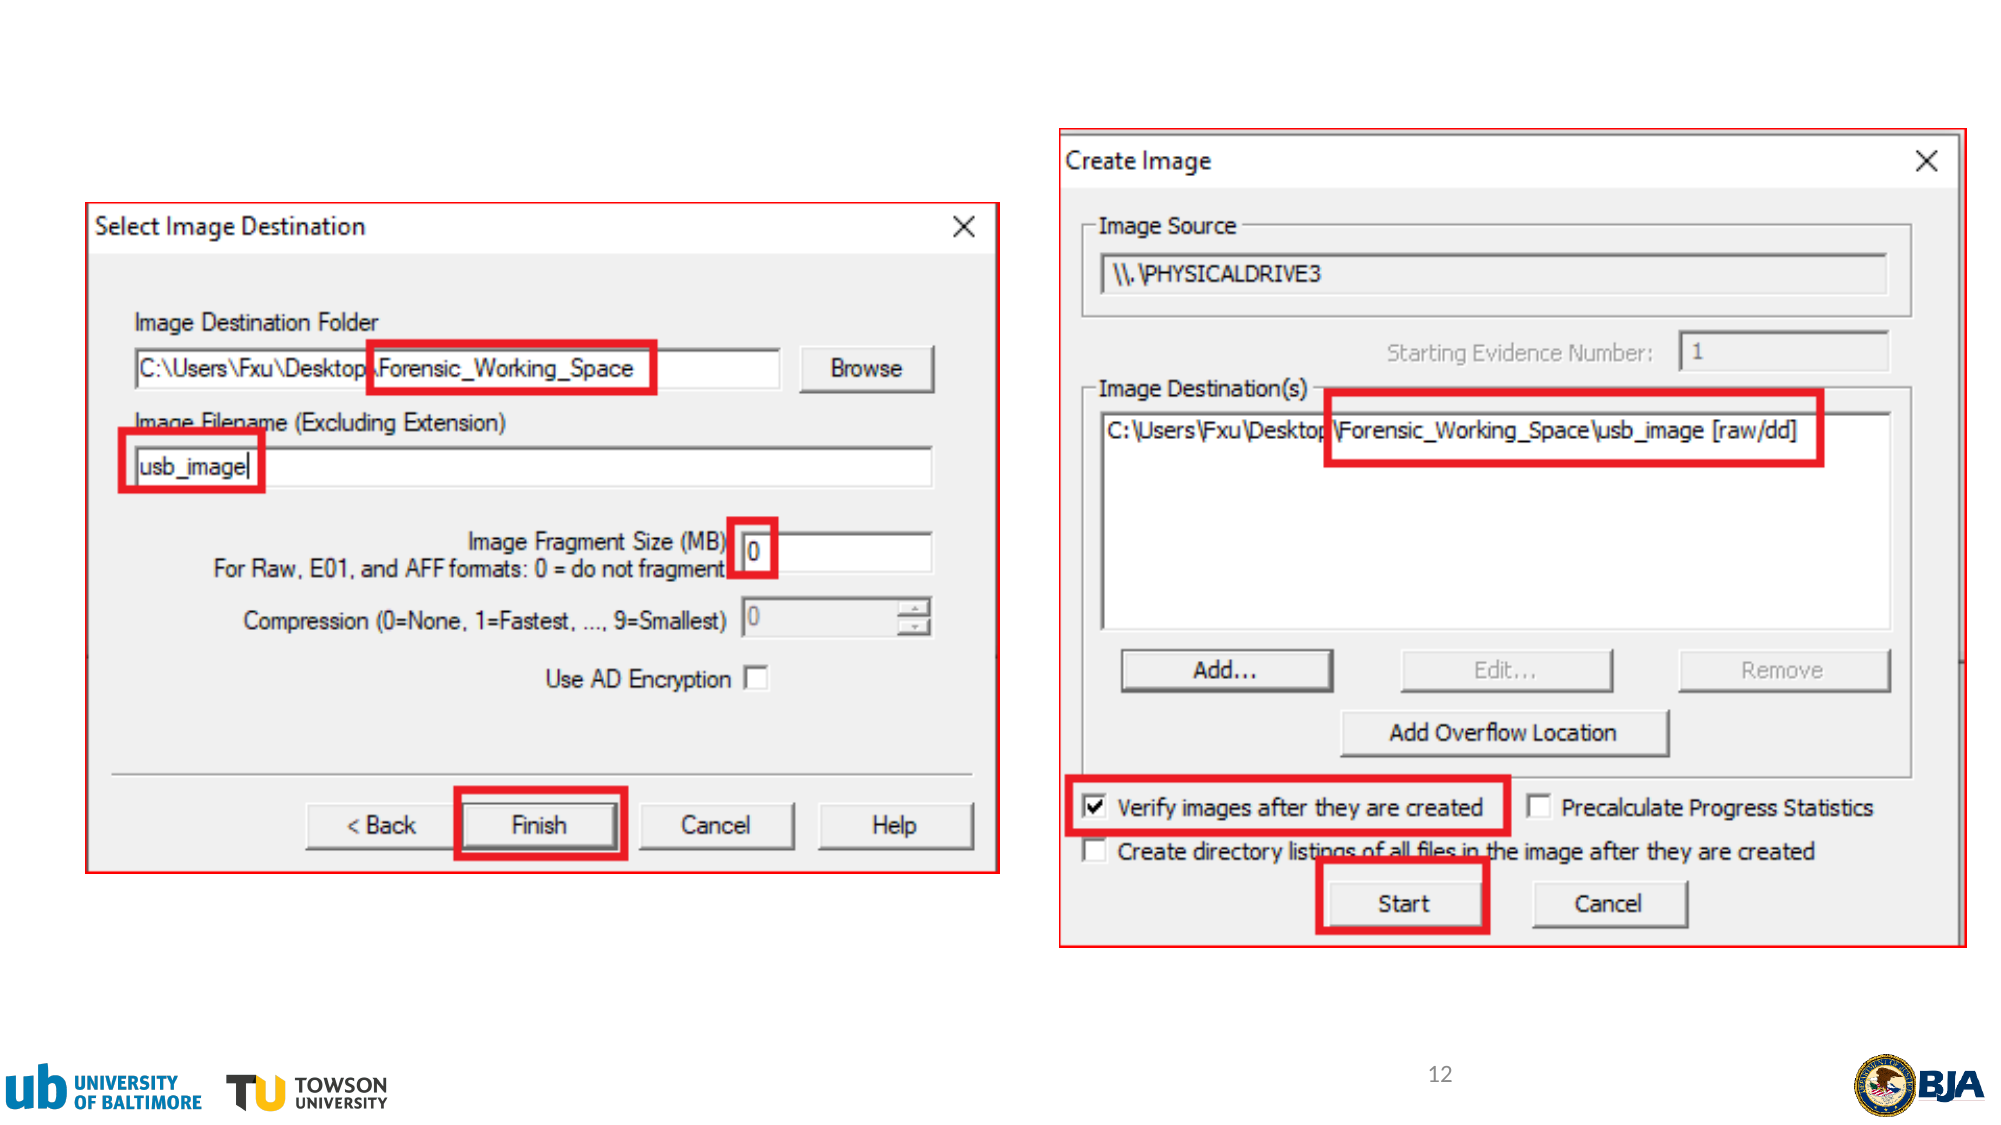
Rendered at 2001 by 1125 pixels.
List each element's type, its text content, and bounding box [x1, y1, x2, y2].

slide_number 12 [1412, 1042, 1863, 1103]
picture [85, 202, 1000, 874]
picture [0, 1031, 407, 1125]
picture [1059, 128, 1967, 948]
picture [1854, 1054, 1986, 1117]
